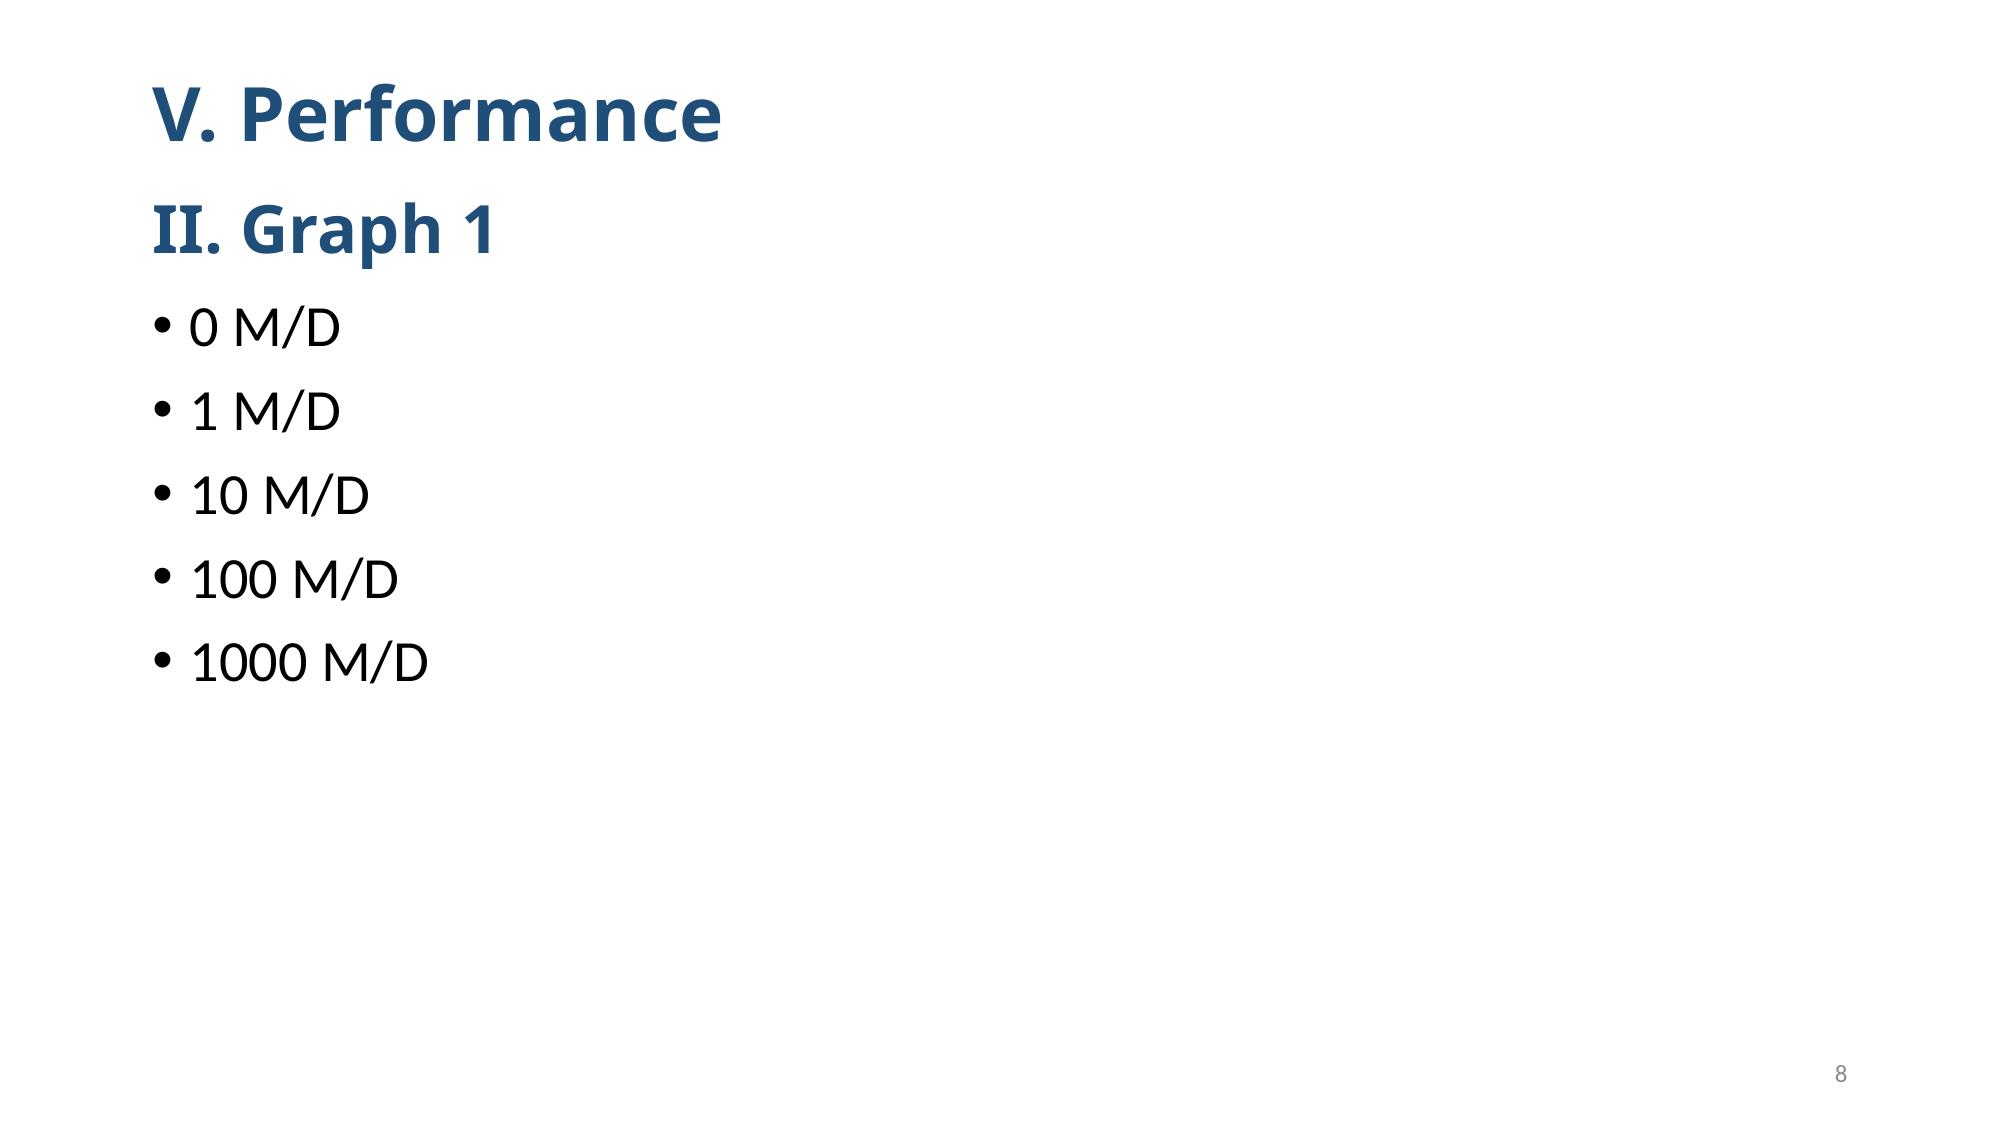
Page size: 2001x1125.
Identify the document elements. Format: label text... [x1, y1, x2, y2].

slide_number 8 [1412, 1042, 1863, 1103]
title V. Performance [137, 59, 1863, 174]
list 0 M/D 1 M/D 10 M/D 100 M/D 1000 M/D [137, 289, 1863, 1014]
text_box II. Graph 1 [137, 174, 1863, 289]
